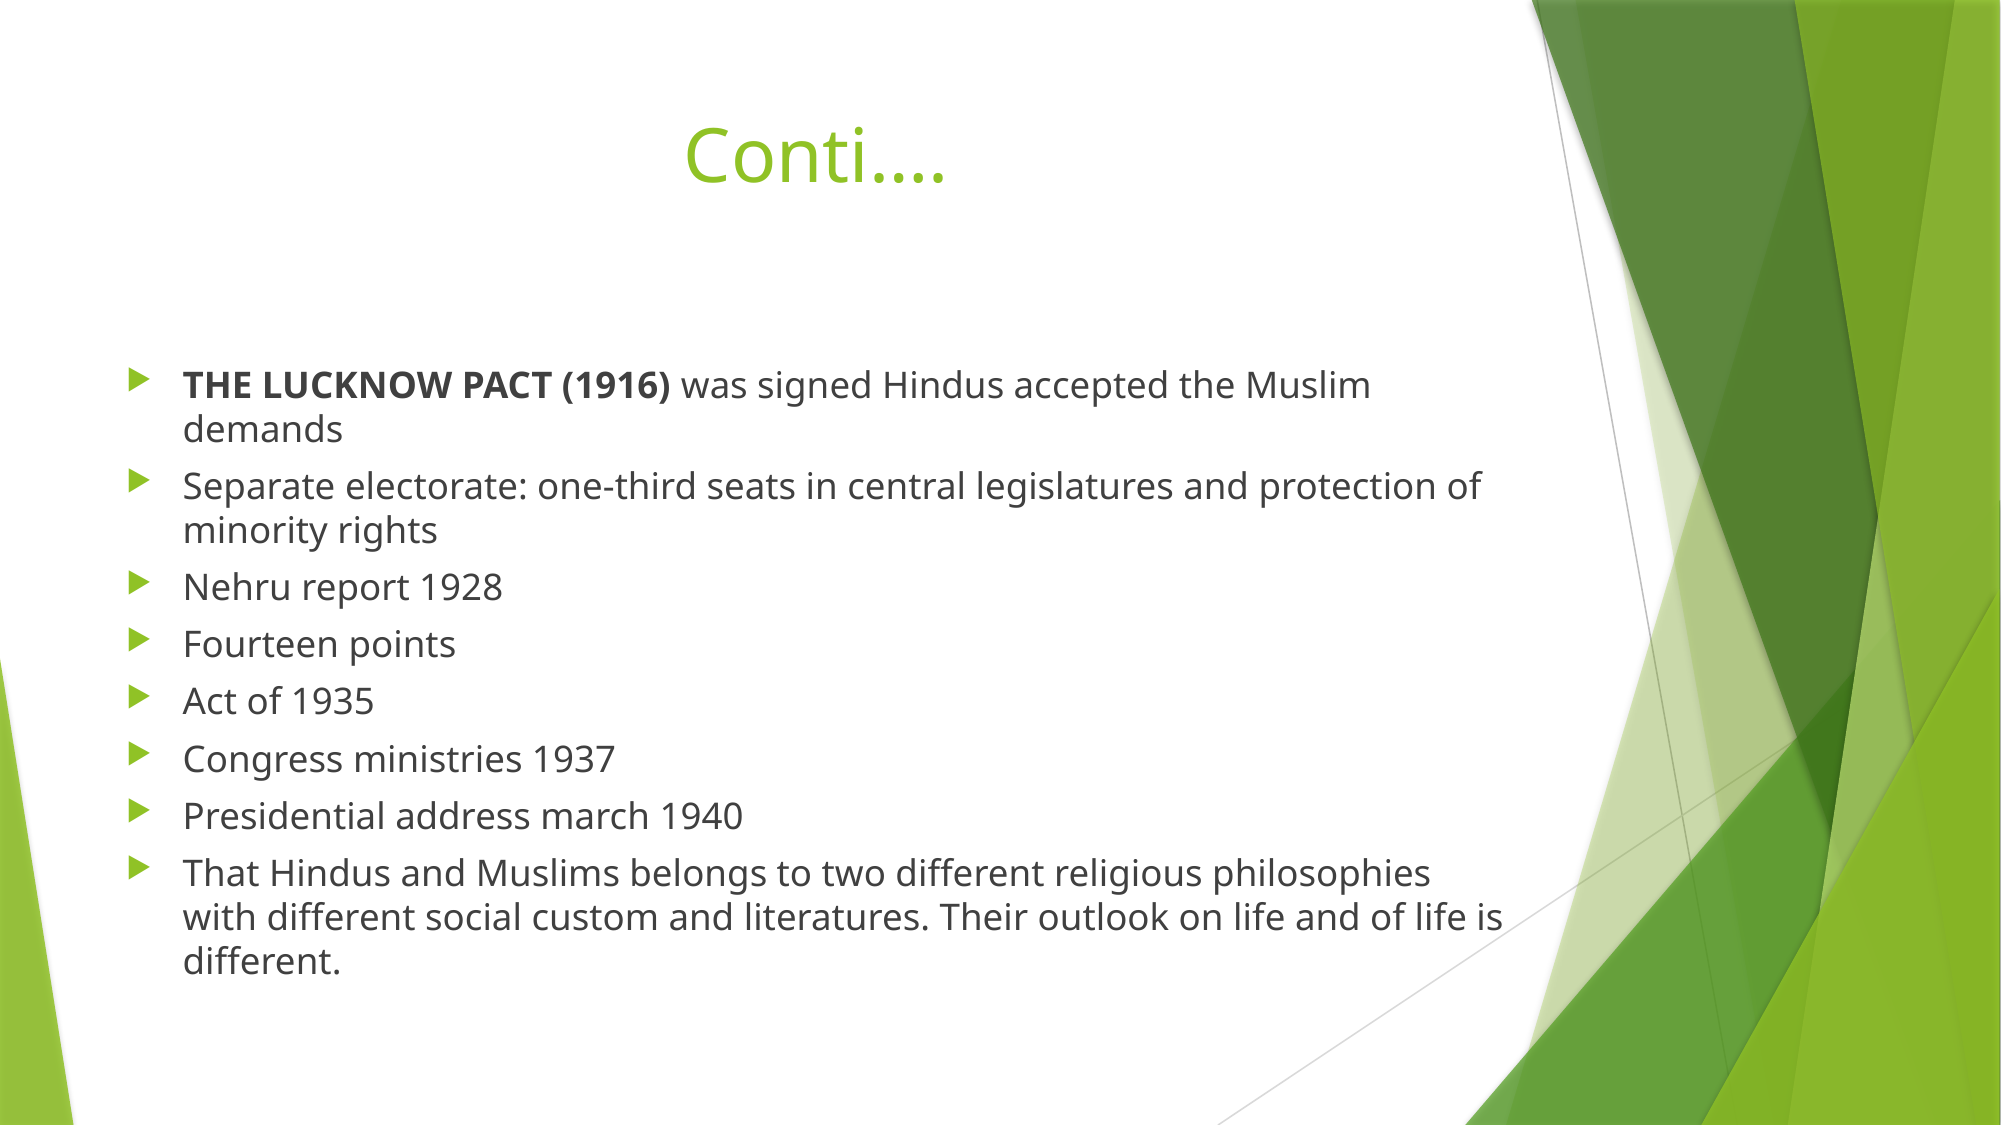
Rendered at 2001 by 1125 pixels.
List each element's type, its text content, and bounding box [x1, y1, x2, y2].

title Conti…. [111, 99, 1522, 317]
list THE LUCKNOW PACT (1916) was signed Hindus accepted the Muslim demands Separate electorate: one-third seats in central legislatures and protection of minority rights Nehru report 1928 Fourteen points Act of 1935 Congress ministries 1937 Presidential address march 1940 That Hindus and Muslims belongs to two different religious philosophies with different social custom and literatures. Their outlook on life and of life is different. [111, 354, 1522, 992]
